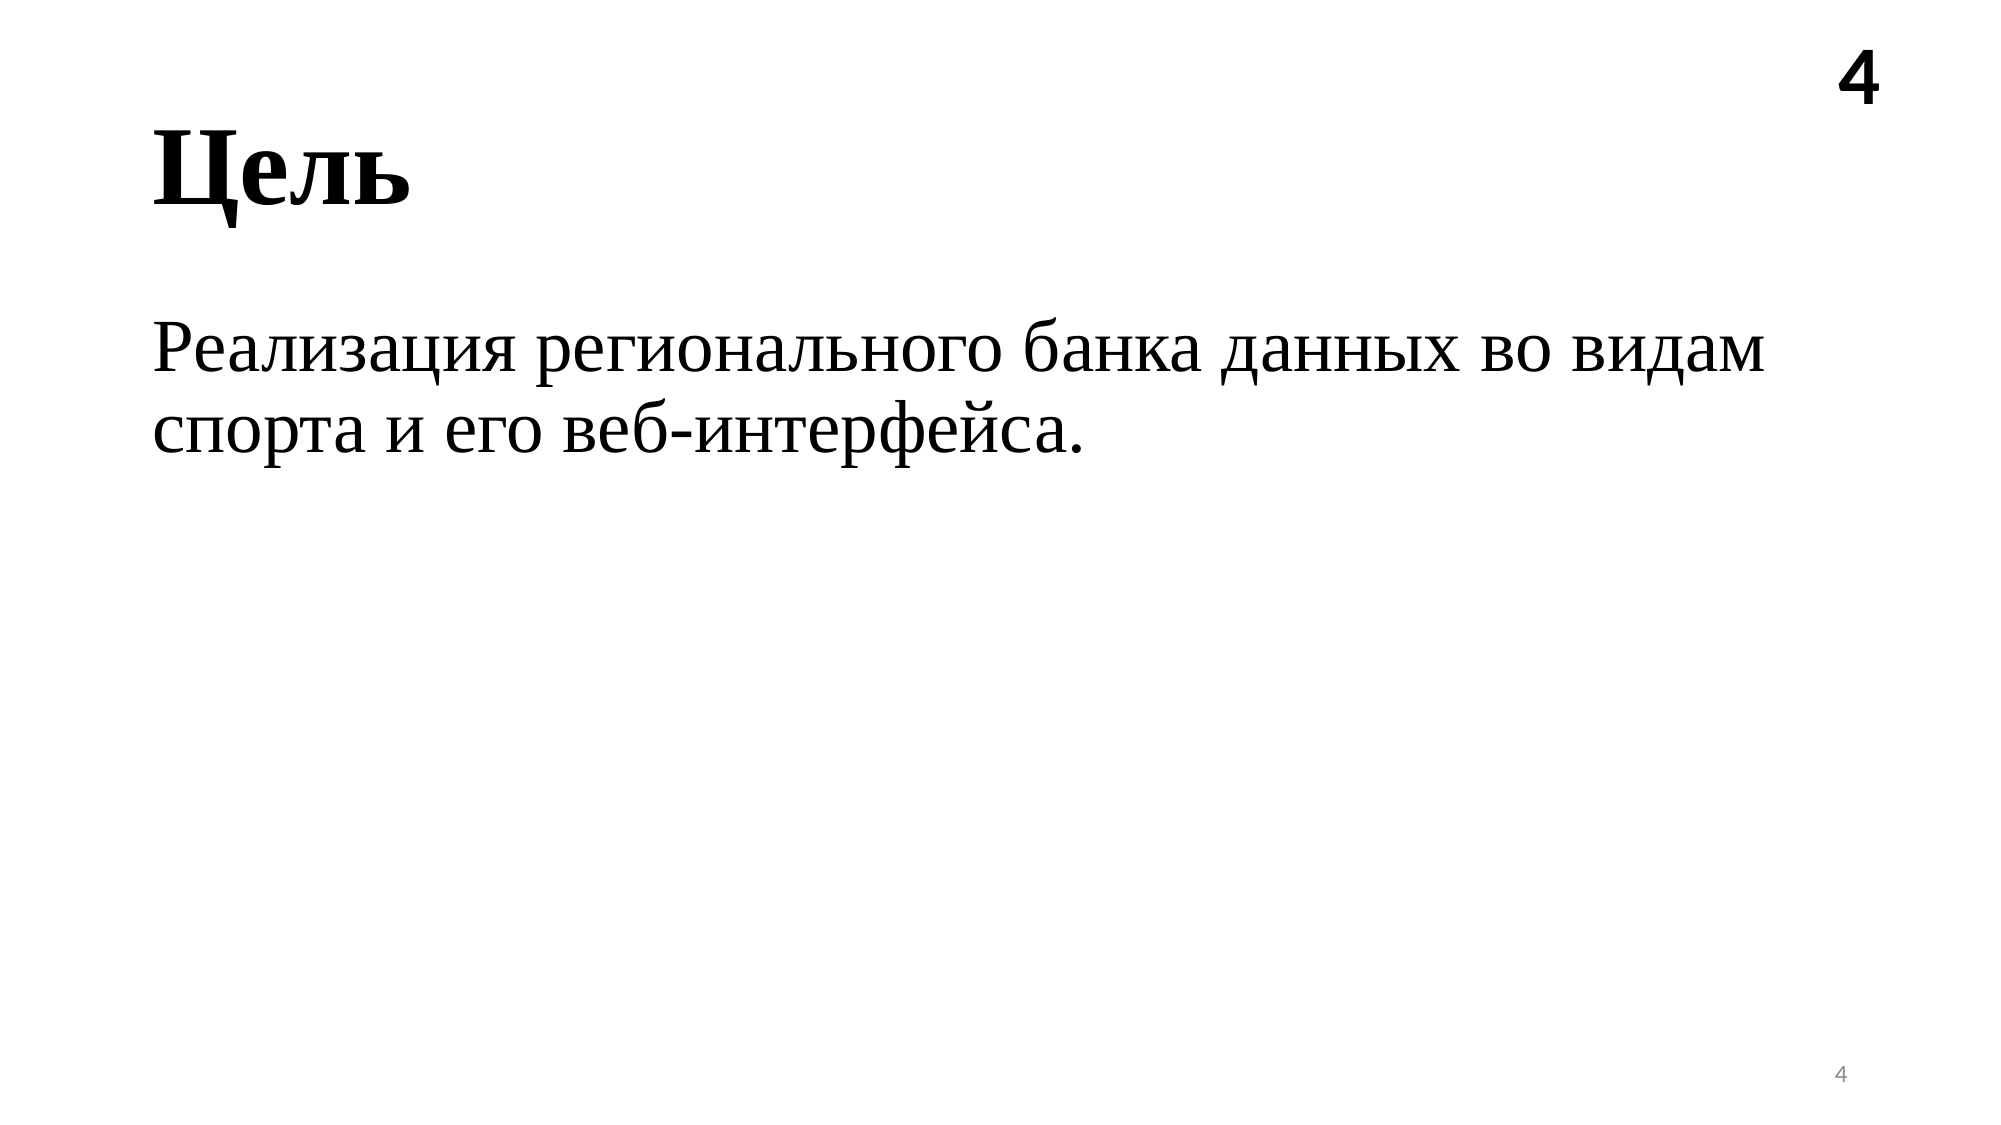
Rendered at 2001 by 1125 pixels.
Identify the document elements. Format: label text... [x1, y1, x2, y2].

text_box 4 [1780, 14, 1939, 129]
slide_number 4 [1412, 1042, 1863, 1103]
title Цель [137, 59, 1863, 278]
list Реализация регионального банка данных во видам спорта и его веб-интерфейса. [137, 299, 1863, 1014]
